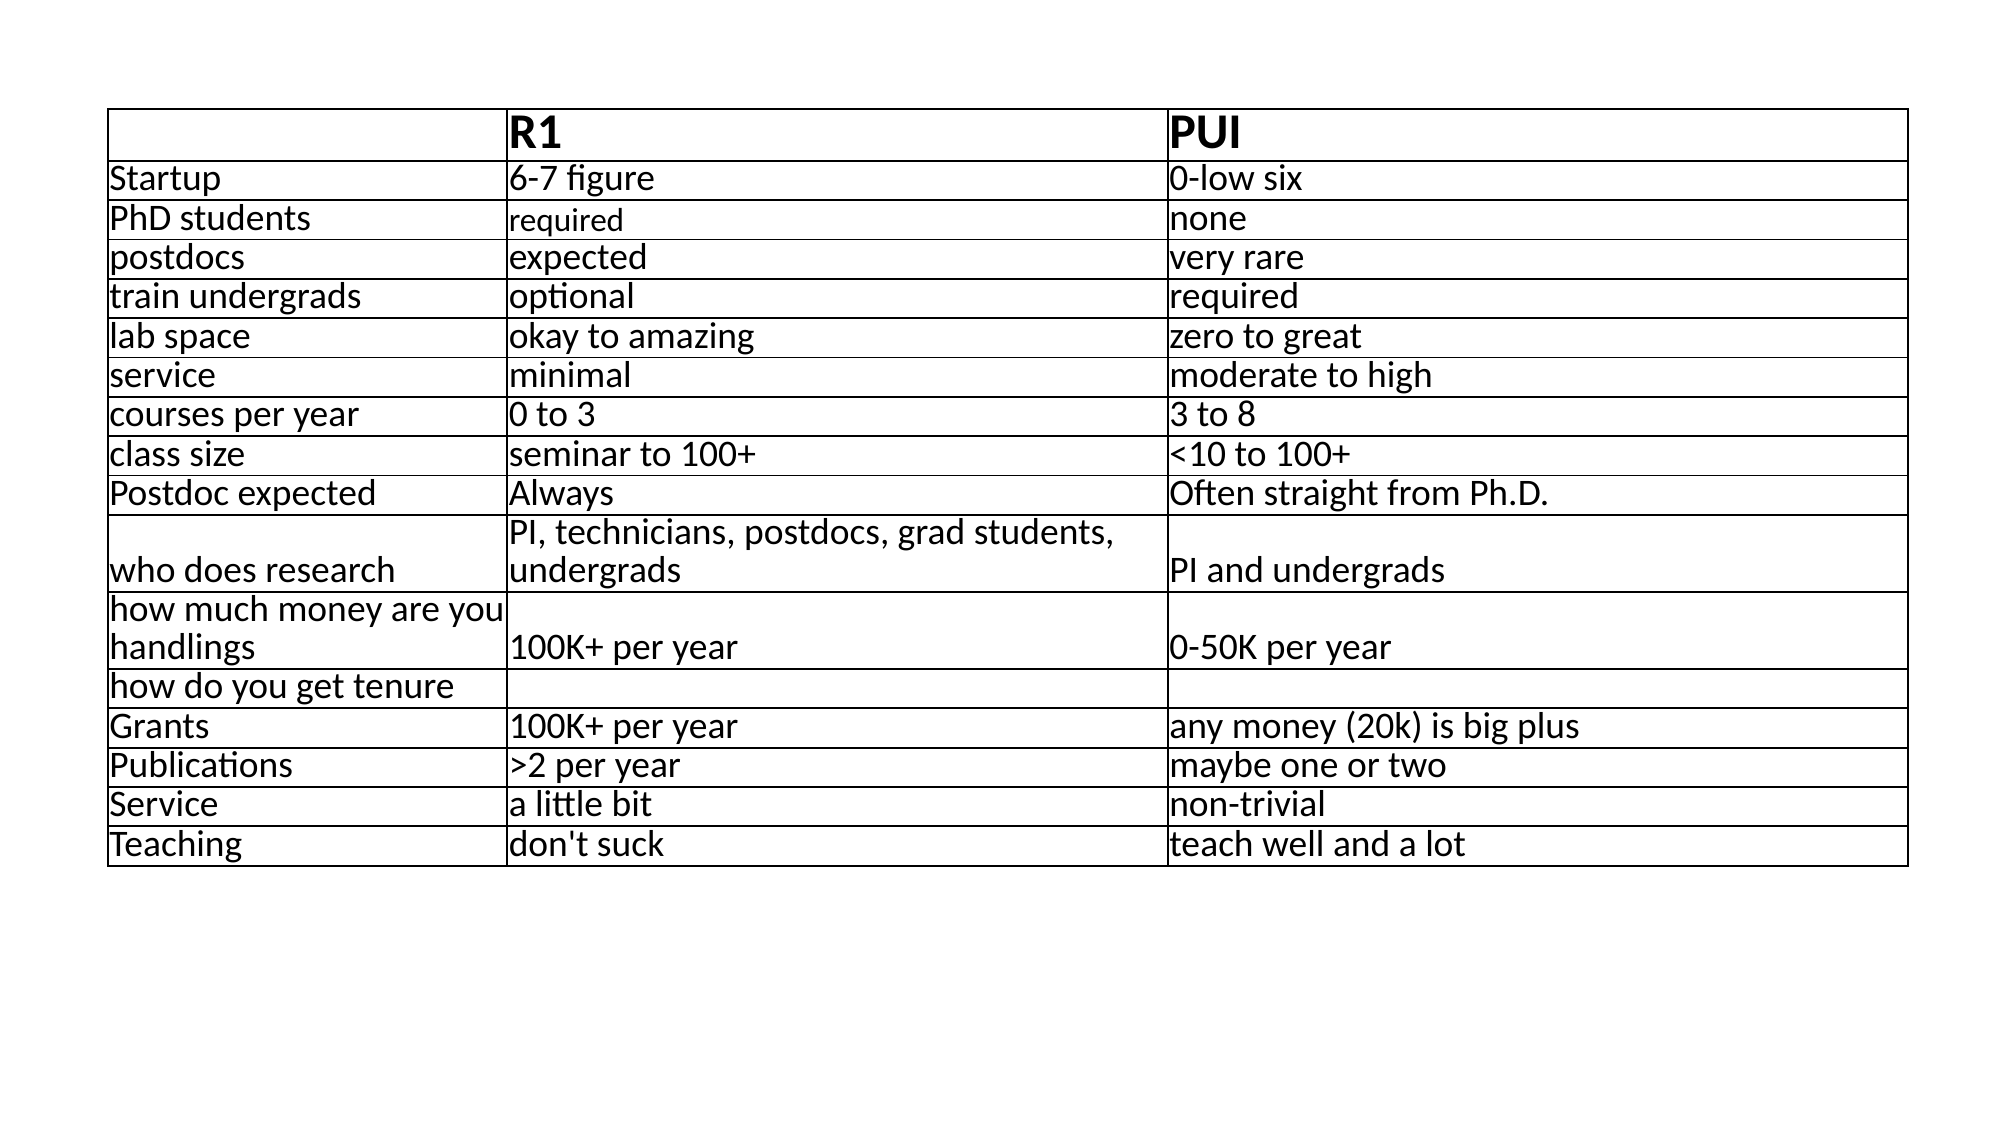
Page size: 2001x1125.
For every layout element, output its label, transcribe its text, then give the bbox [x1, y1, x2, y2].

table_cell 100K+ per year [508, 709, 1167, 747]
table_cell 3 to 8 [1169, 398, 1907, 435]
table_cell 0 to 3 [508, 398, 1167, 435]
table_cell Service [109, 788, 506, 825]
table_cell any money (20k) is big plus [1169, 709, 1907, 747]
table_cell expected [508, 240, 1167, 278]
table_cell service [109, 358, 506, 396]
table_cell Publications [109, 749, 506, 786]
table_cell seminar to 100+ [508, 437, 1167, 475]
table_cell >2 per year [508, 749, 1167, 786]
table_cell Always [508, 476, 1167, 514]
table_cell PhD students [109, 201, 506, 239]
table_cell maybe one or two [1169, 749, 1907, 786]
table_cell Grants [109, 709, 506, 747]
table_cell 0-low six [1169, 162, 1907, 199]
table_cell 100K+ per year [508, 593, 1167, 668]
table_cell postdocs [109, 240, 506, 278]
table_cell required [1169, 280, 1907, 317]
table_cell who does research [109, 516, 506, 591]
table_cell PI, technicians, postdocs, grad students, undergrads [508, 516, 1167, 591]
table_cell how do you get tenure [109, 670, 506, 707]
table_cell <10 to 100+ [1169, 437, 1907, 475]
table_cell Postdoc expected [109, 476, 506, 514]
table_cell train undergrads [109, 280, 506, 317]
table_cell how much money are you handlings [109, 593, 506, 668]
table_cell non-trivial [1169, 788, 1907, 825]
table_header PUI [1169, 110, 1907, 160]
table_cell lab space [109, 319, 506, 357]
table_cell minimal [508, 358, 1167, 396]
table_cell [508, 670, 1167, 707]
table_cell moderate to high [1169, 358, 1907, 396]
table_cell Teaching [109, 827, 506, 865]
table_cell very rare [1169, 240, 1907, 278]
table_cell teach well and a lot [1169, 827, 1907, 865]
table_cell courses per year [109, 398, 506, 435]
table_cell don't suck [508, 827, 1167, 865]
table_cell okay to amazing [508, 319, 1167, 357]
table_cell Often straight from Ph.D. [1169, 476, 1907, 514]
table_cell PI and undergrads [1169, 516, 1907, 591]
table_cell 0-50K per year [1169, 593, 1907, 668]
table_cell required [508, 201, 1167, 239]
table_cell a little bit [508, 788, 1167, 825]
table_cell [1169, 670, 1907, 707]
table_cell none [1169, 201, 1907, 239]
table_cell 6-7 figure [508, 162, 1167, 199]
table_cell Startup [109, 162, 506, 199]
table_cell class size [109, 437, 506, 475]
table_header [109, 110, 506, 160]
table_header R1 [508, 110, 1167, 160]
table_cell optional [508, 280, 1167, 317]
table_cell zero to great [1169, 319, 1907, 357]
